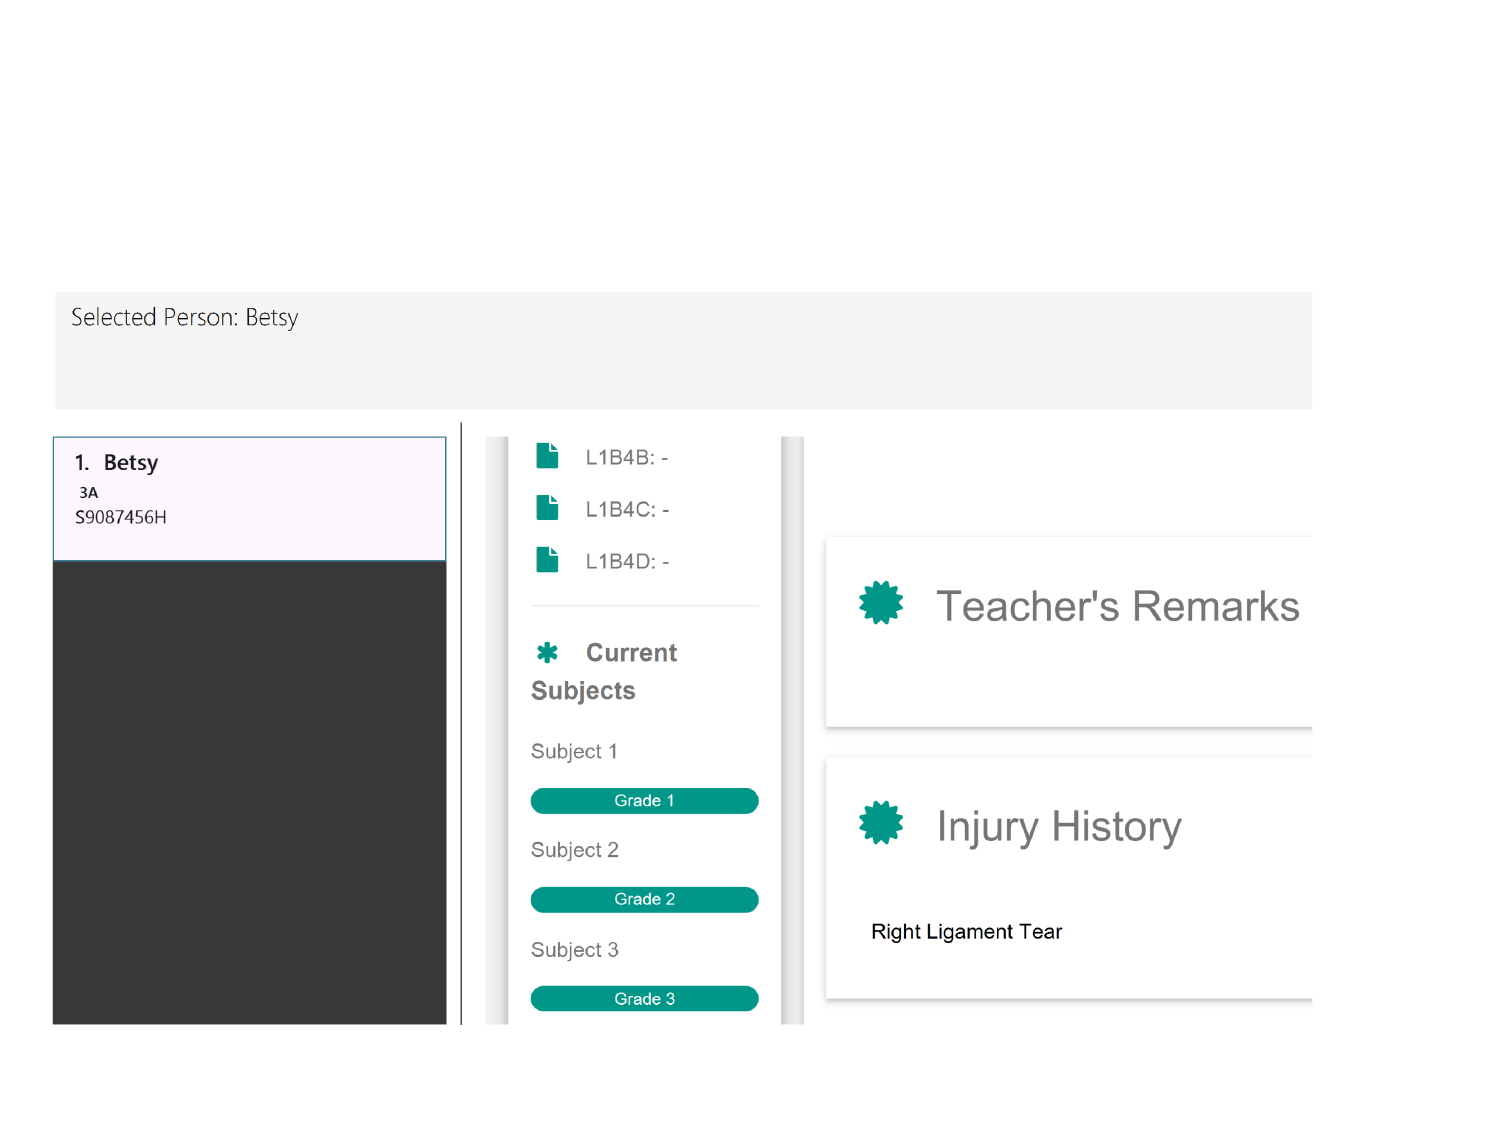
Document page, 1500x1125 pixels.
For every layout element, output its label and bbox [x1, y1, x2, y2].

picture [37, 287, 1313, 1026]
